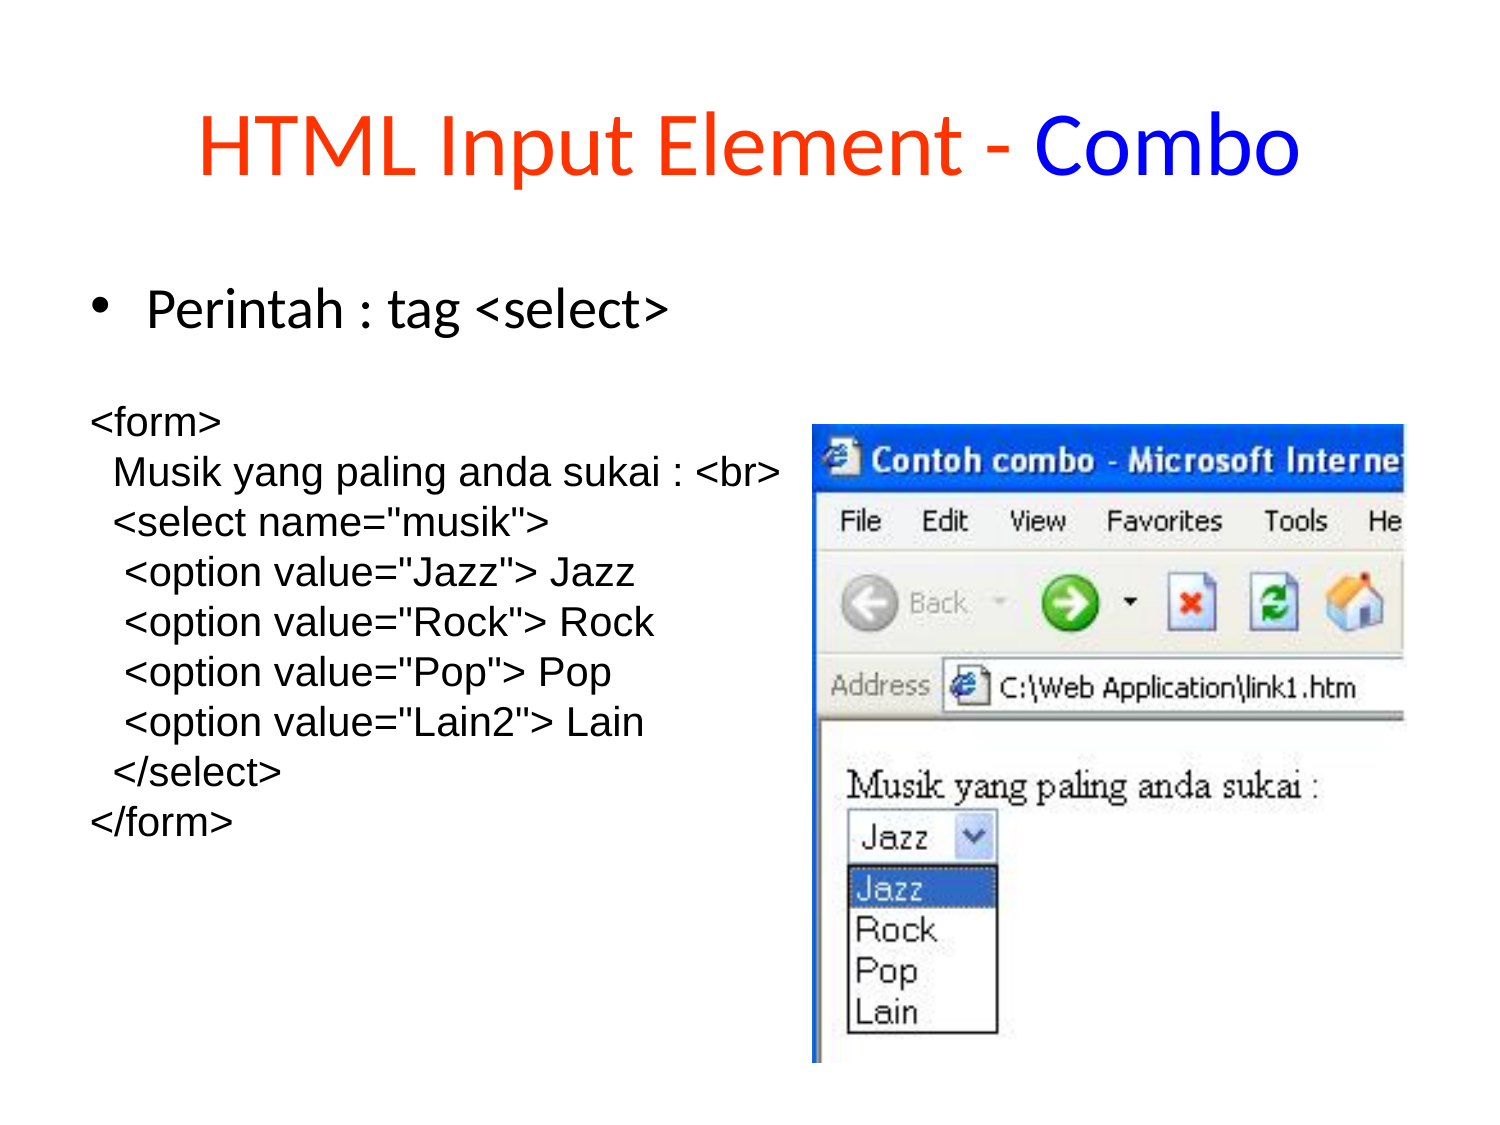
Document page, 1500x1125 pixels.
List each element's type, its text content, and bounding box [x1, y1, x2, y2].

title HTML Input Element - Combo [75, 45, 1425, 233]
picture [812, 424, 1407, 1063]
text_box <form> Musik yang paling anda sukai : <br> <select name="musik"> <option value="Jazz"> Jazz <option value="Rock"> Rock <option value="Pop"> Pop <option value="Lain2"> Lain </select> </form> [74, 387, 825, 853]
list Perintah : tag <select> [75, 262, 1425, 375]
